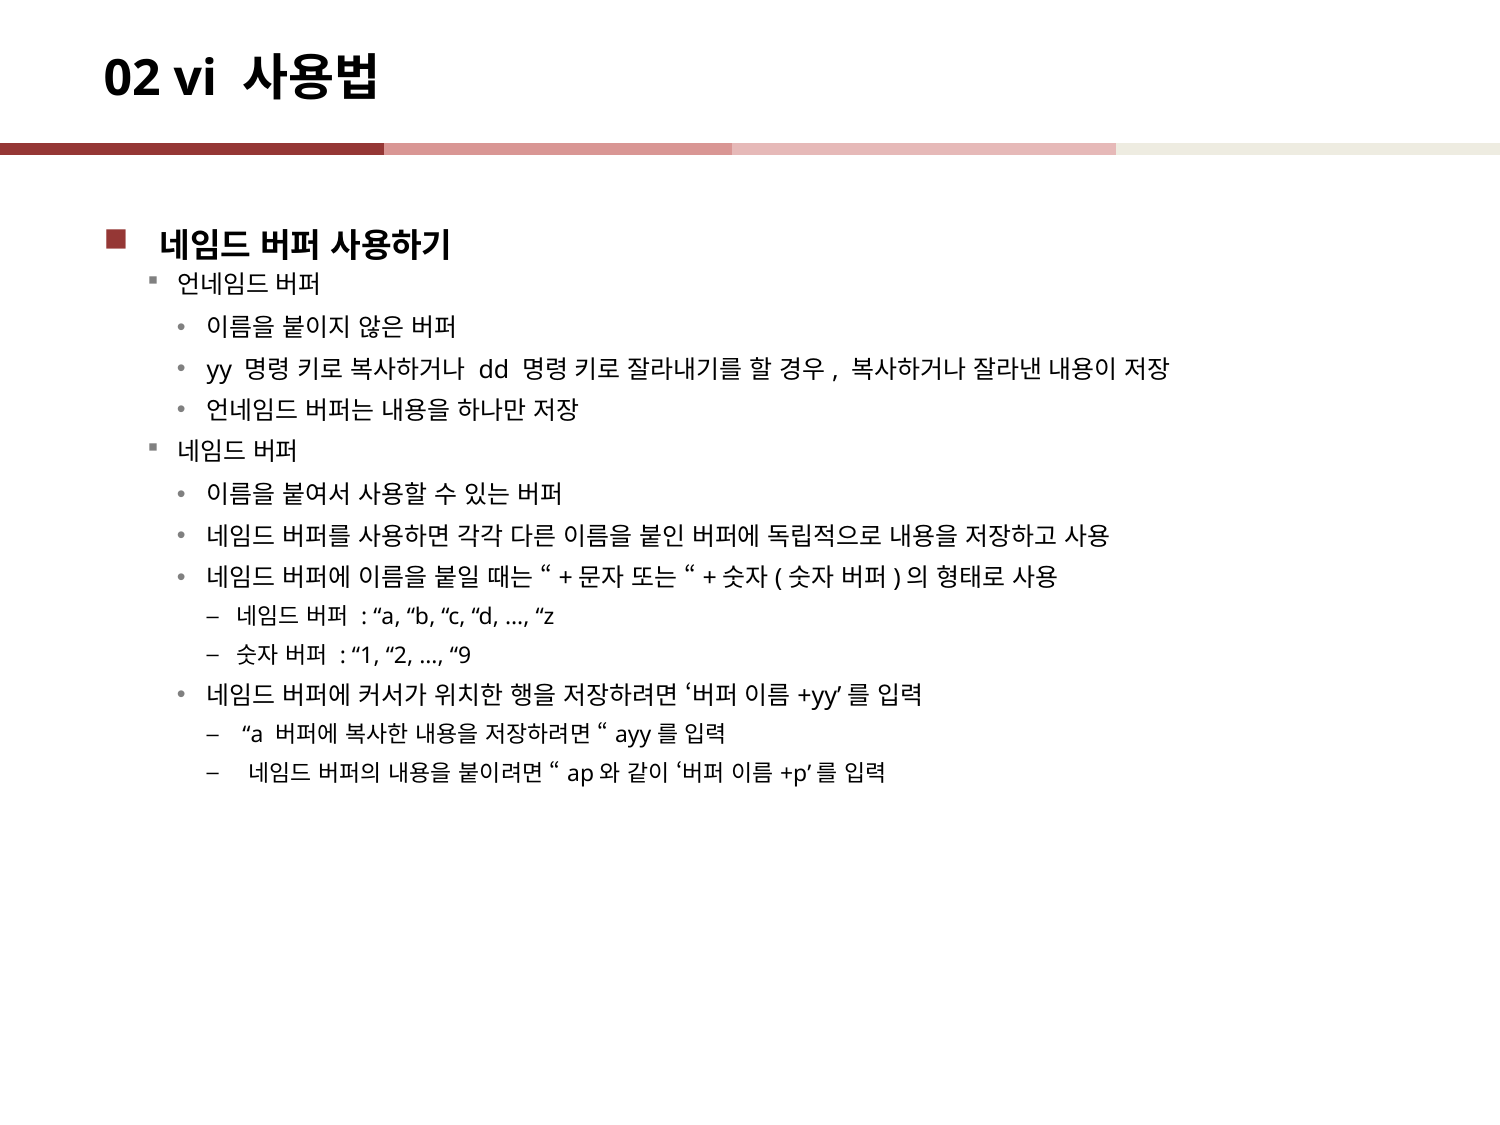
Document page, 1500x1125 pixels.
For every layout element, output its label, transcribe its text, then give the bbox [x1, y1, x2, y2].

list 네임드 버퍼 사용하기 언네임드 버퍼 이름을 붙이지 않은 버퍼 yy 명령 키로 복사하거나 dd 명령 키로 잘라내기를 할 경우, 복사하거나 잘라낸 내용이 저장 언네임드 버퍼는 내용을 하나만 저장 네임드 버퍼 이름을 붙여서 사용할 수 있는 버퍼 네임드 버퍼를 사용하면 각각 다른 이름을 붙인 버퍼에 독립적으로 내용을 저장하고 사용 네임드 버퍼에 이름을 붙일 때는 “+문자 또는 “+숫자(숫자 버퍼)의 형태로 사용 네임드 버퍼 : “a, “b, “c, “d, …, “z 숫자 버퍼 : “1, “2, …, “9 네임드 버퍼에 커서가 위치한 행을 저장하려면 ‘버퍼 이름+yy’를 입력 “a 버퍼에 복사한 내용을 저장하려면 “ayy를 입력 네임드 버퍼의 내용을 붙이려면 “ap와 같이 ‘버퍼 이름+p’를 입력 [88, 196, 1436, 1083]
title 02 vi 사용법 [88, 30, 1330, 121]
